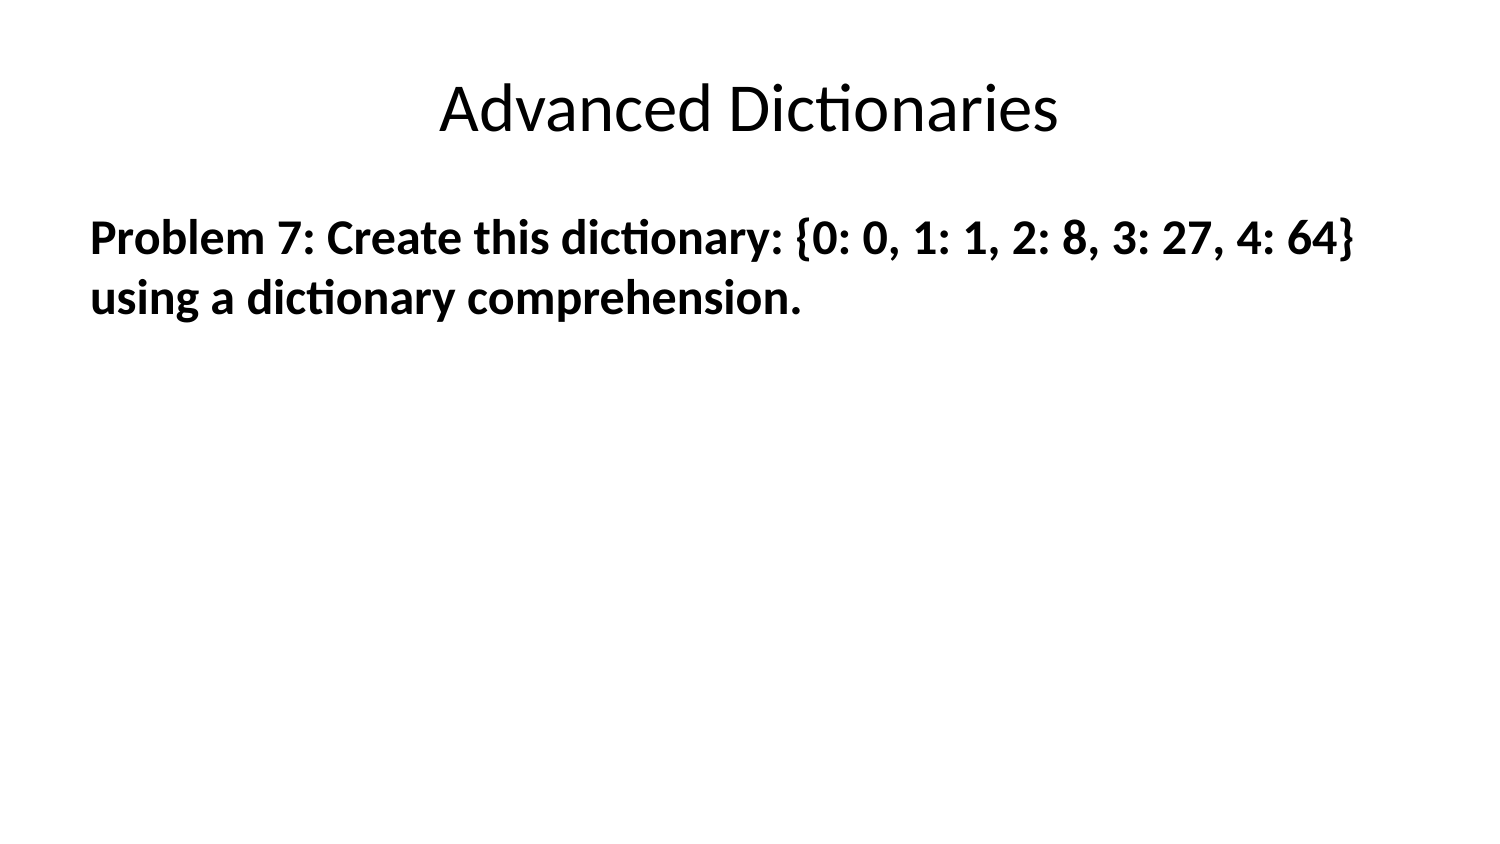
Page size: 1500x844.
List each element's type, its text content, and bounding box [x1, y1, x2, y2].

title Advanced Dictionaries [75, 33, 1425, 175]
list Problem 7: Create this dictionary: {0: 0, 1: 1, 2: 8, 3: 27, 4: 64} using a dictionary comprehension. [75, 196, 1425, 754]
